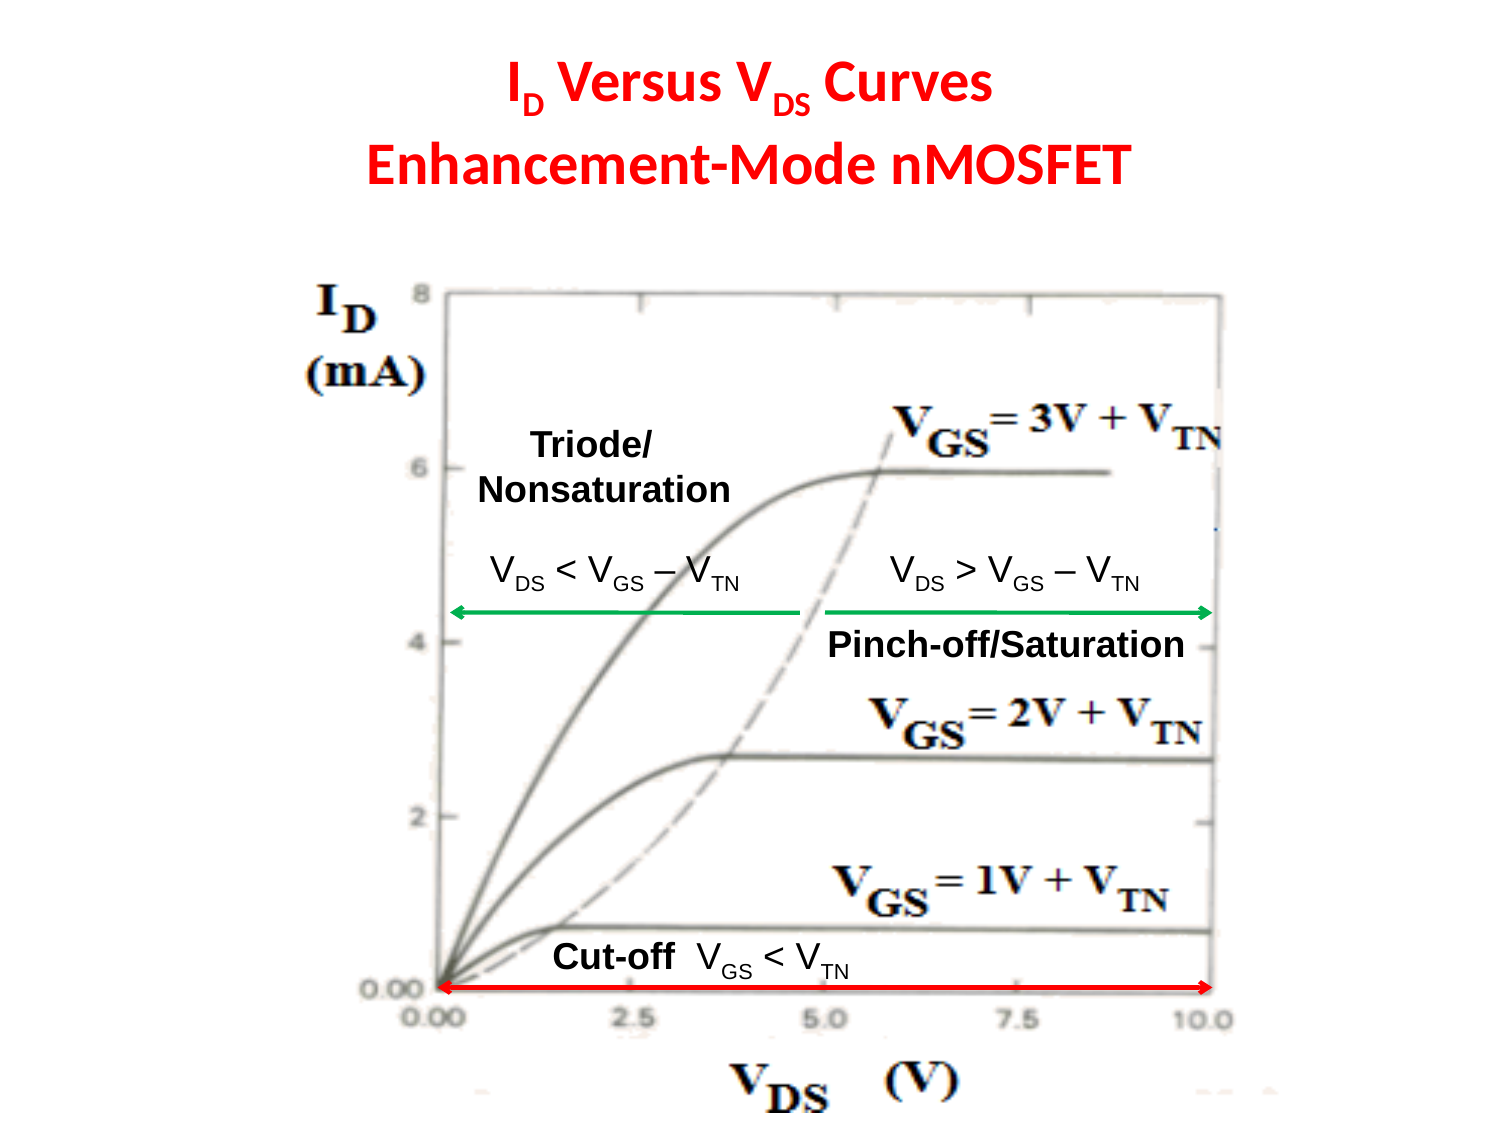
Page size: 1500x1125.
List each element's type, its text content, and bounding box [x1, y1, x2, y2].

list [299, 237, 1288, 1113]
title ID Versus VDS Curves Enhancement-Mode nMOSFET [112, 24, 1388, 213]
